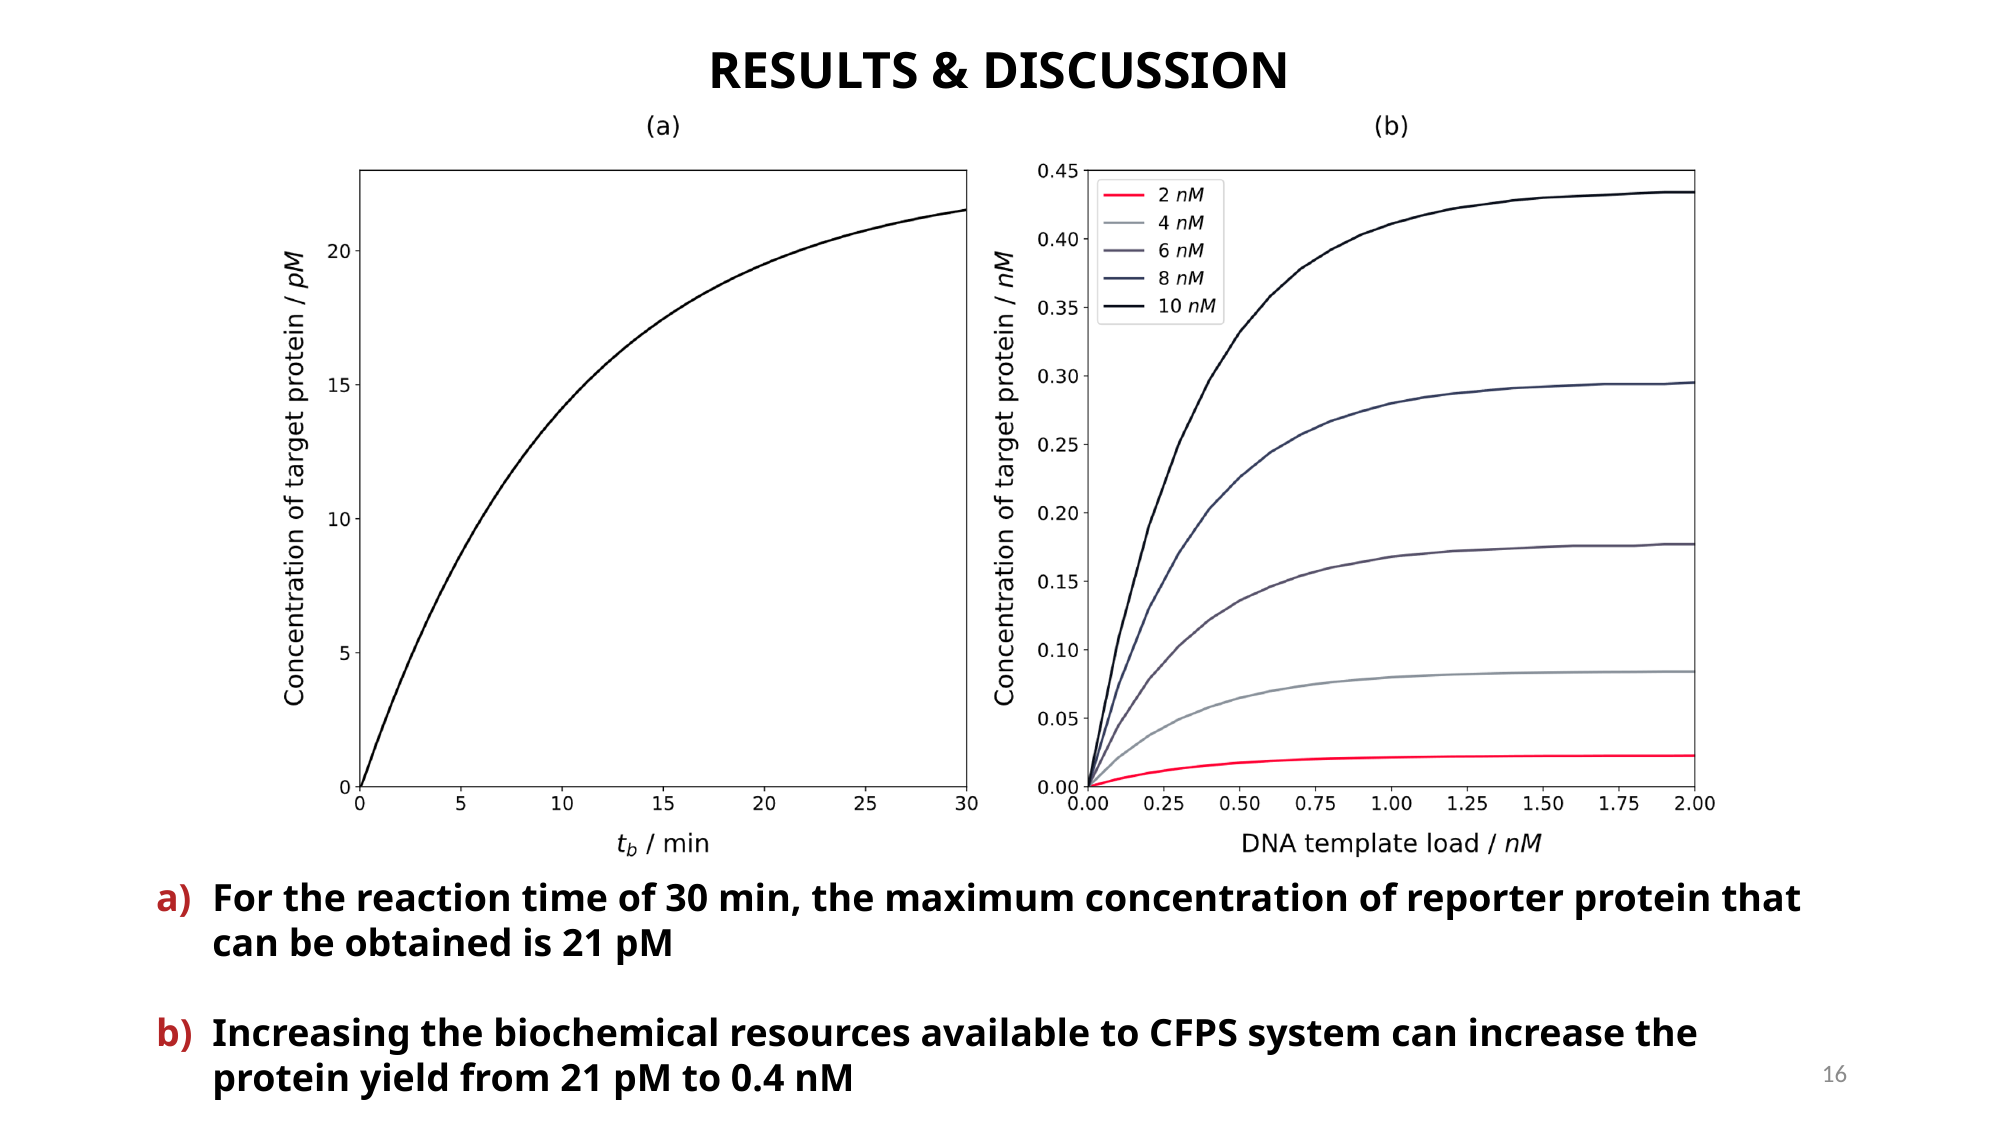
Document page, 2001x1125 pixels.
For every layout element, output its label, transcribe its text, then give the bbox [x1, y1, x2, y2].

slide_number 16 [1412, 1042, 1863, 1103]
picture [274, 106, 1725, 866]
text_box RESULTS & DISCUSSION [300, 30, 1700, 106]
text_box For the reaction time of 30 min, the maximum concentration of reporter protein that can be obtained is 21 pM Increasing the biochemical resources available to CFPS system can increase the protein yield from 21 pM to 0.4 nM [141, 866, 1859, 1107]
